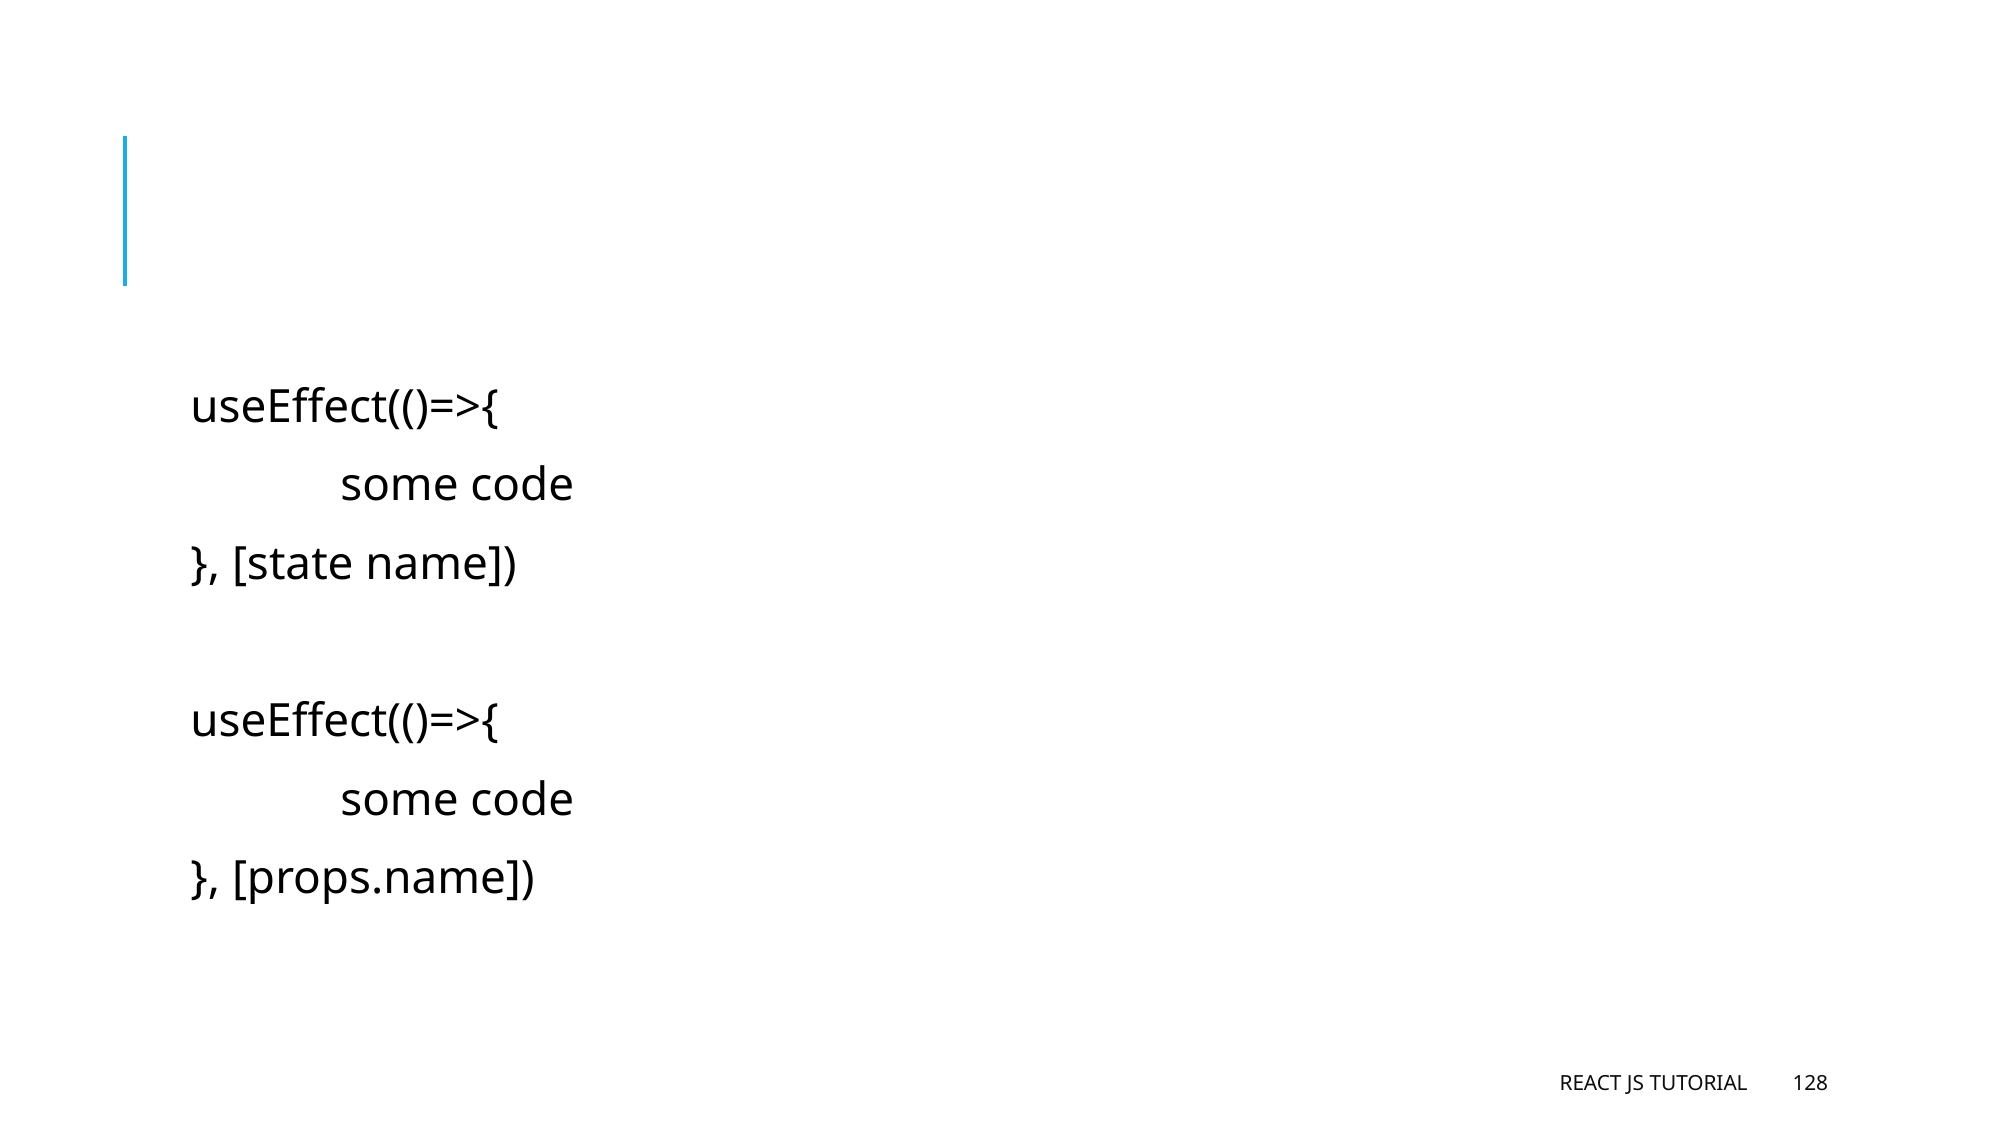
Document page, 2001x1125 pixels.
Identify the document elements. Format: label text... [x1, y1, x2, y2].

footer React JS Tutorial [794, 1061, 1763, 1107]
list useEffect(()=>{ some code }, [state name]) useEffect(()=>{ some code }, [props.name]) [168, 375, 1763, 1035]
slide_number 128 [1777, 1061, 1938, 1107]
